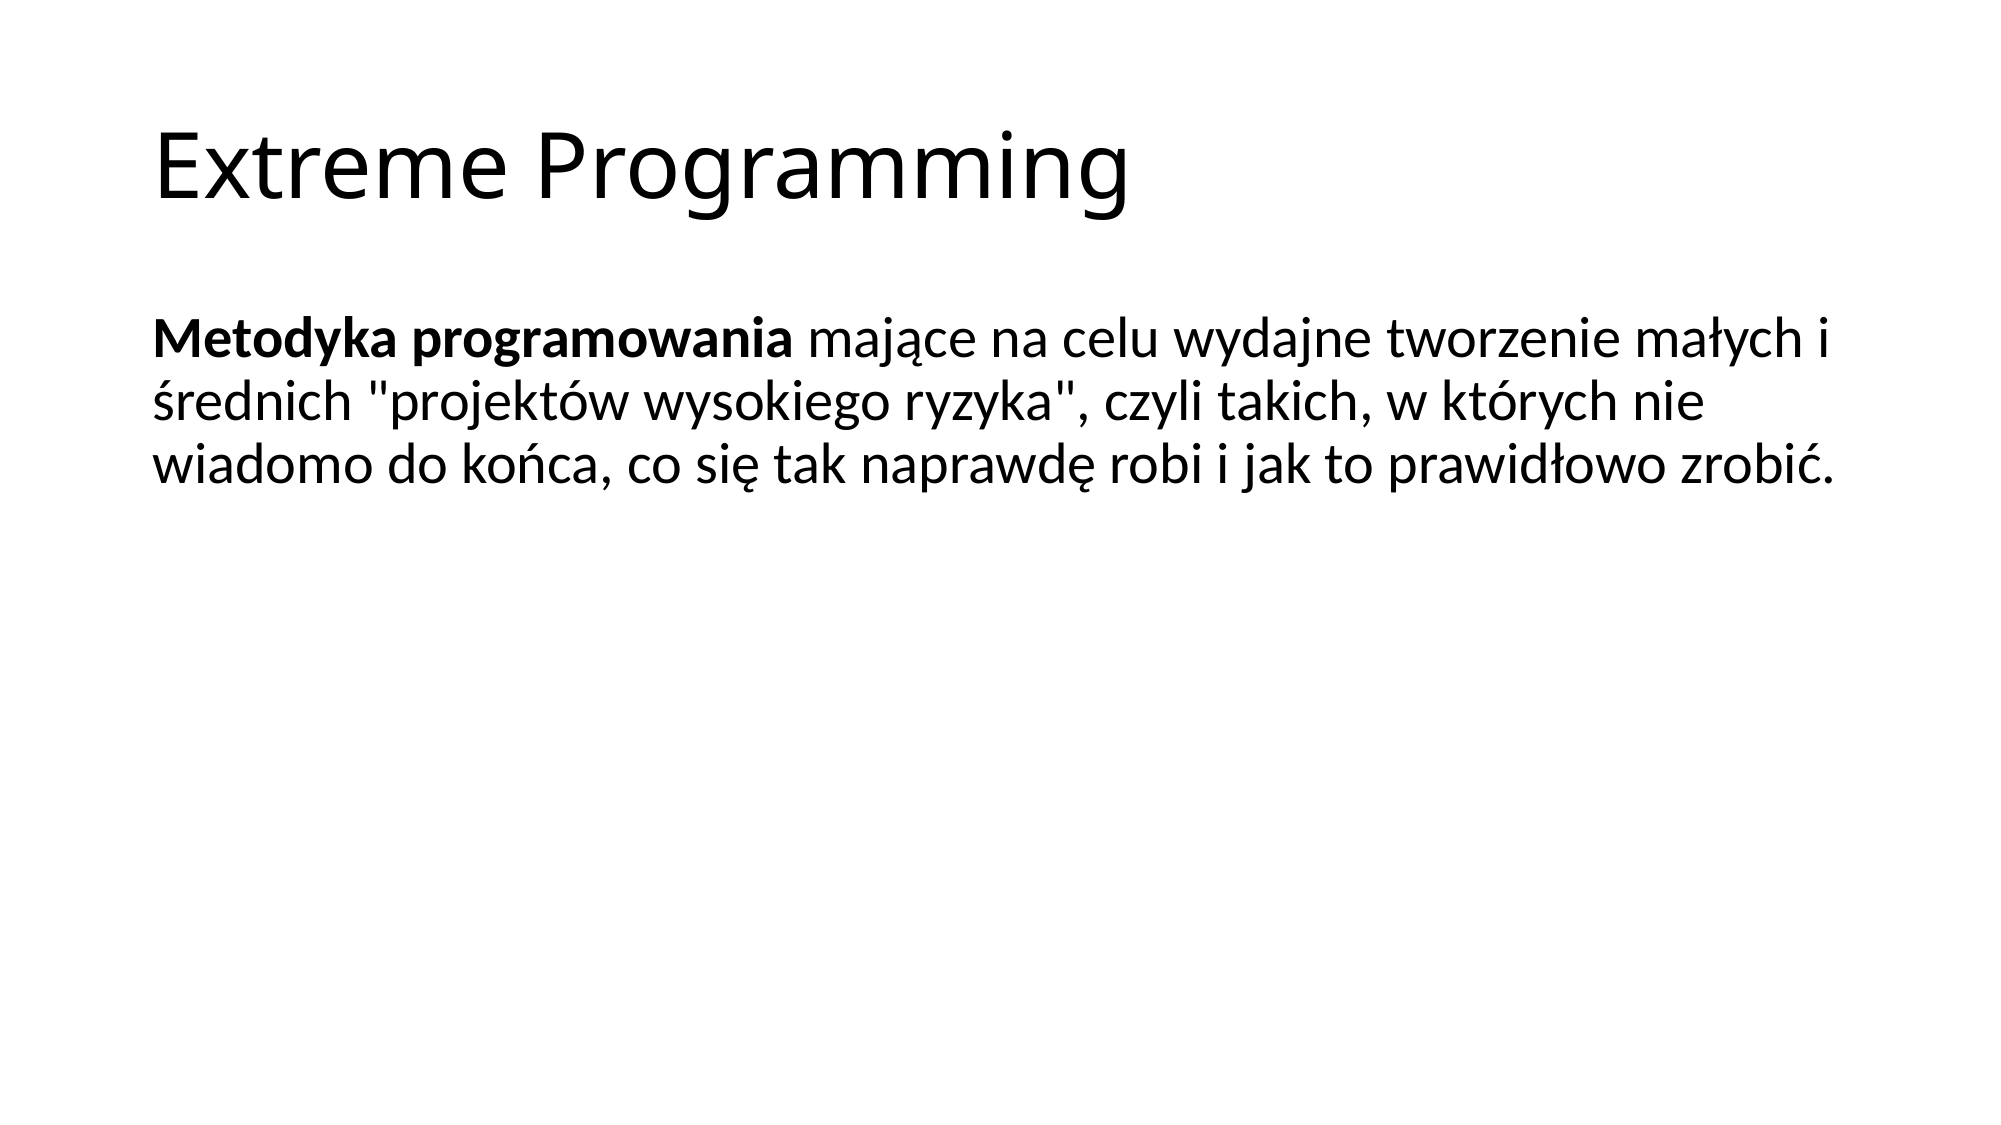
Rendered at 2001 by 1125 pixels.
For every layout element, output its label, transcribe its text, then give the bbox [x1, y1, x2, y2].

list Metodyka programowania mające na celu wydajne tworzenie małych i średnich "projektów wysokiego ryzyka", czyli takich, w których nie wiadomo do końca, co się tak naprawdę robi i jak to prawidłowo zrobić. [137, 299, 1863, 1014]
title Extreme Programming [137, 59, 1863, 278]
